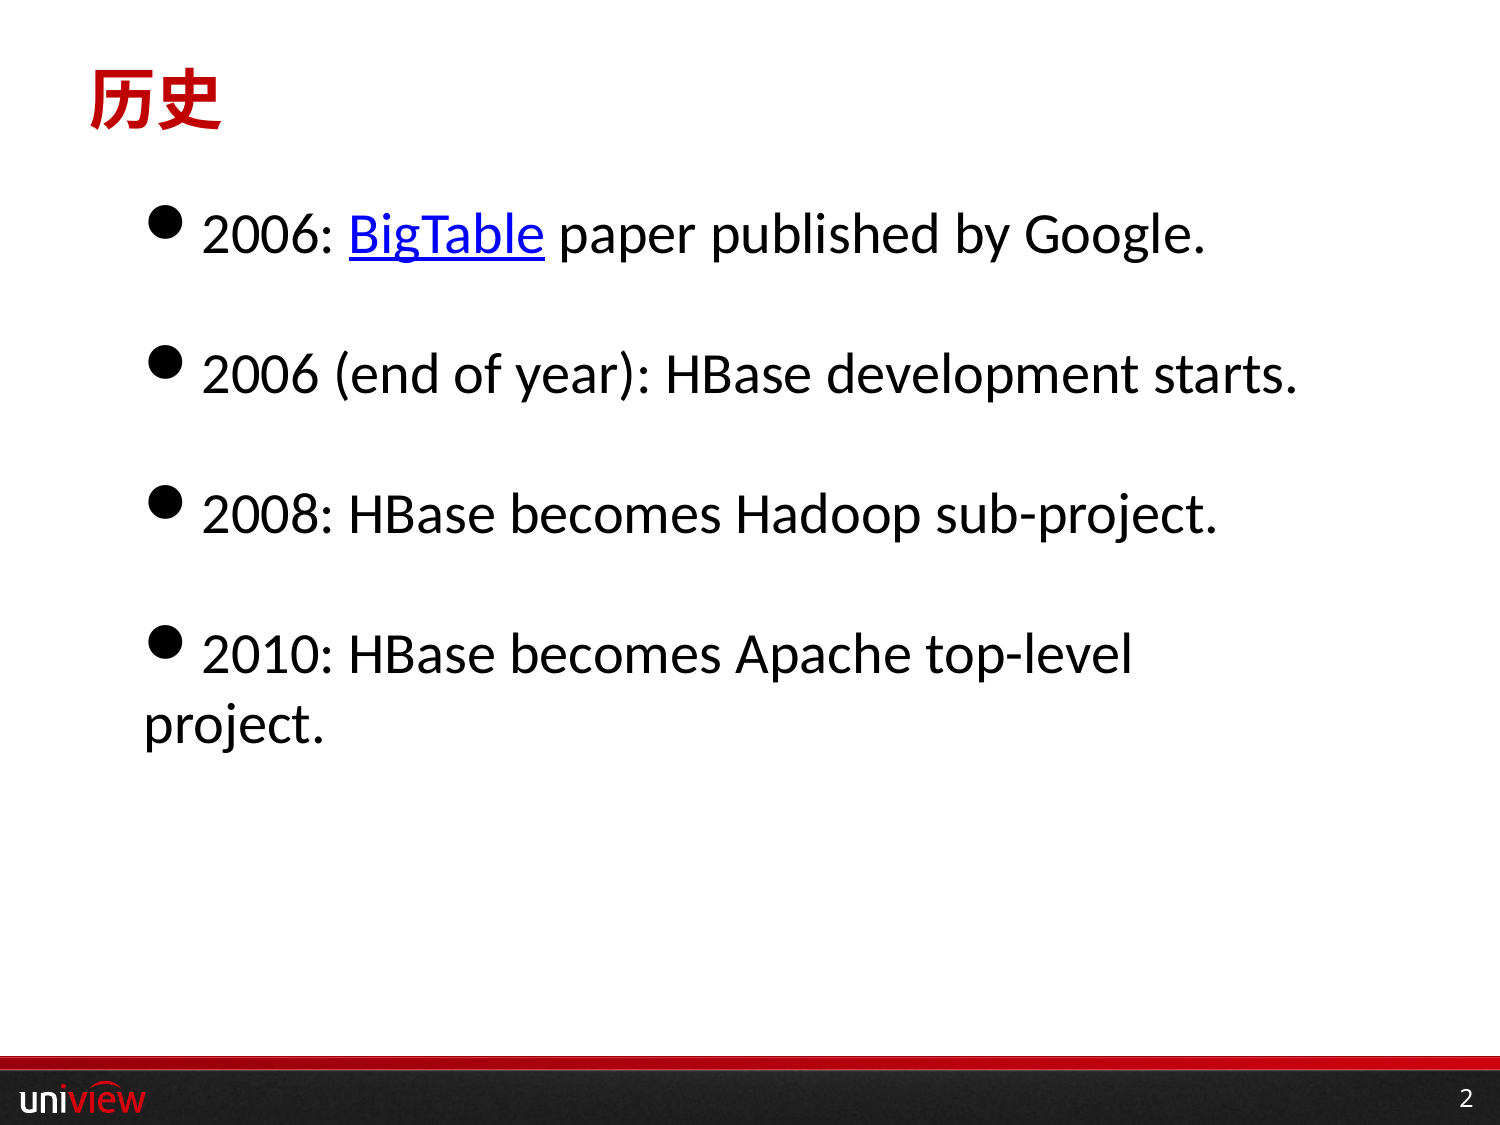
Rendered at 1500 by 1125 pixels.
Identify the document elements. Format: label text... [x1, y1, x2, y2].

text_box 2006: BigTable paper published by Google. 2006 (end of year): HBase development starts. 2008: HBase becomes Hadoop sub-project. 2010: HBase becomes Apache top-level project. [128, 187, 1336, 833]
title 历史 [75, 50, 1447, 150]
picture [0, 1056, 1500, 1125]
